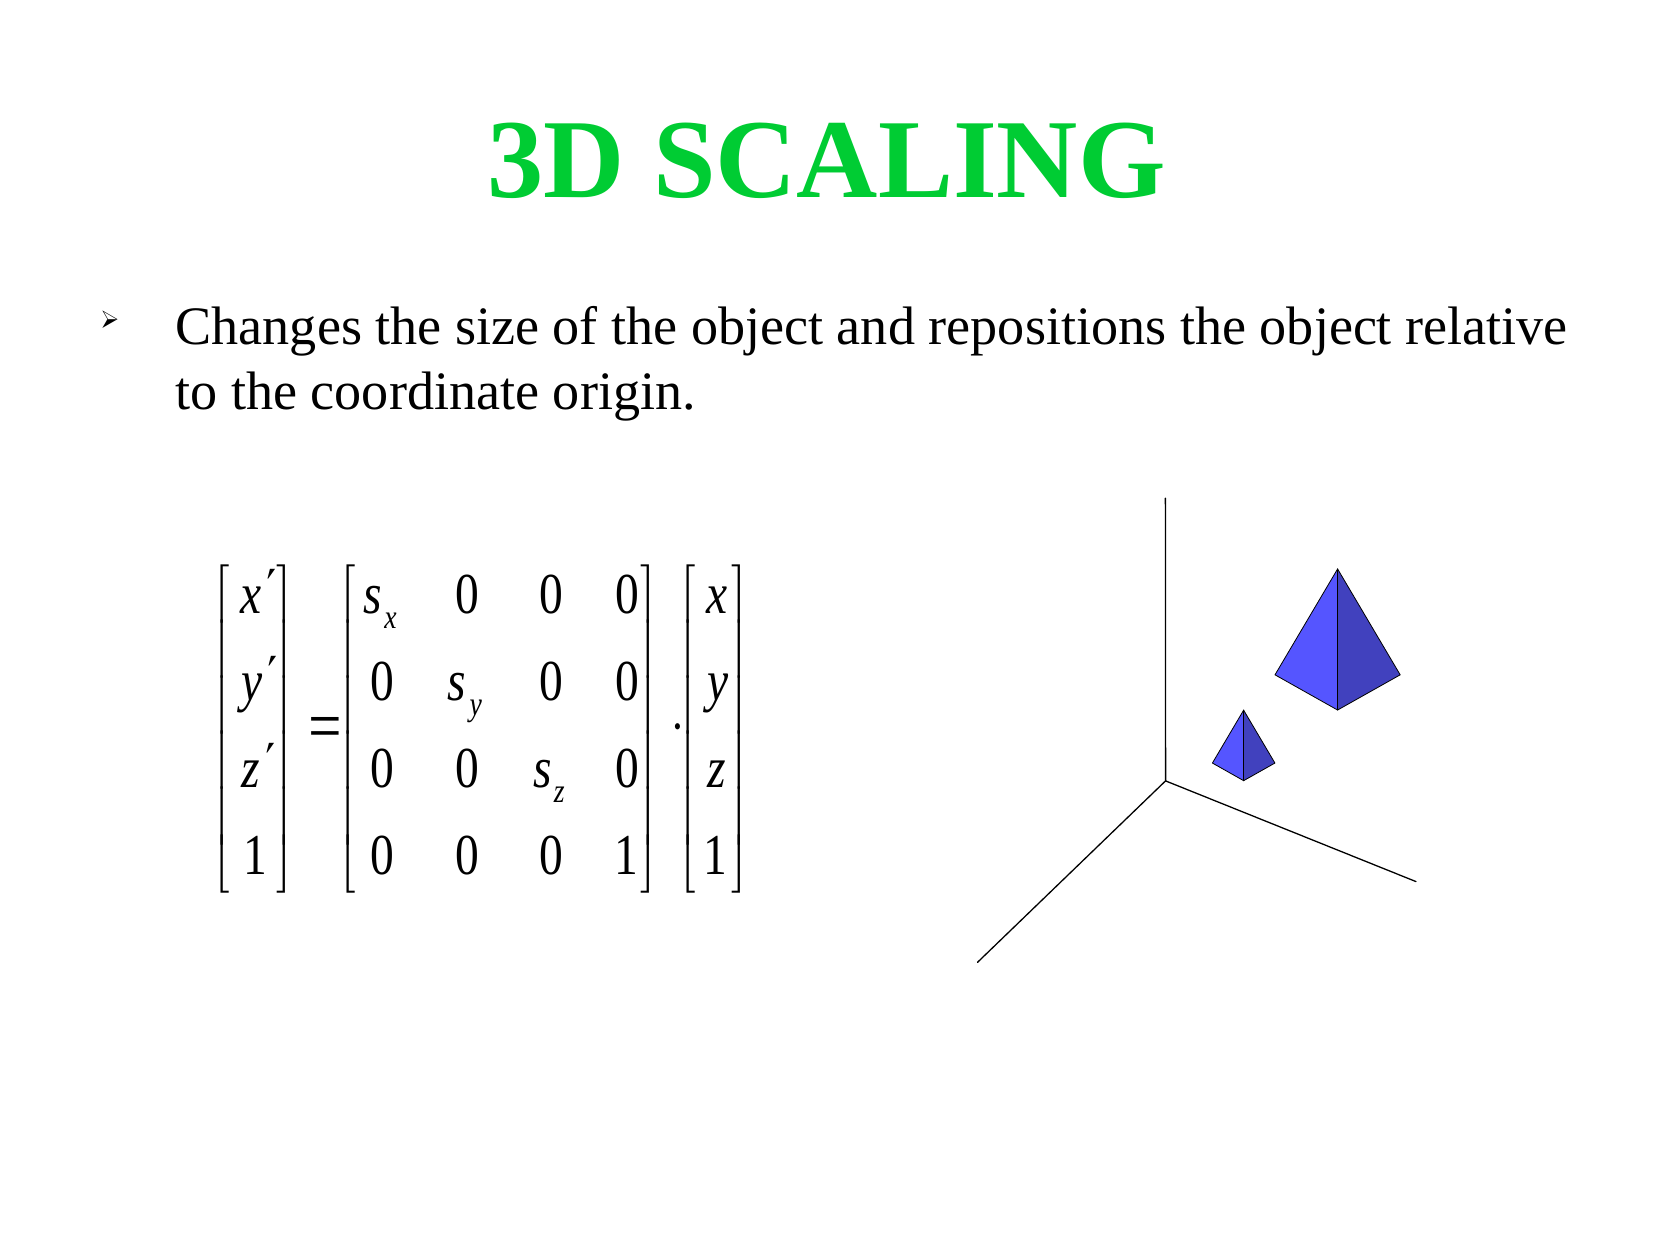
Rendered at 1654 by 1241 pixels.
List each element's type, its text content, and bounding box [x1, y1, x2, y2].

picture [974, 494, 1419, 966]
text_box 3d scaling [82, 49, 1571, 257]
text_box Changes the size of the object and repositions the object relative to the coordinate origin. [82, 290, 1571, 1110]
picture [209, 554, 760, 903]
